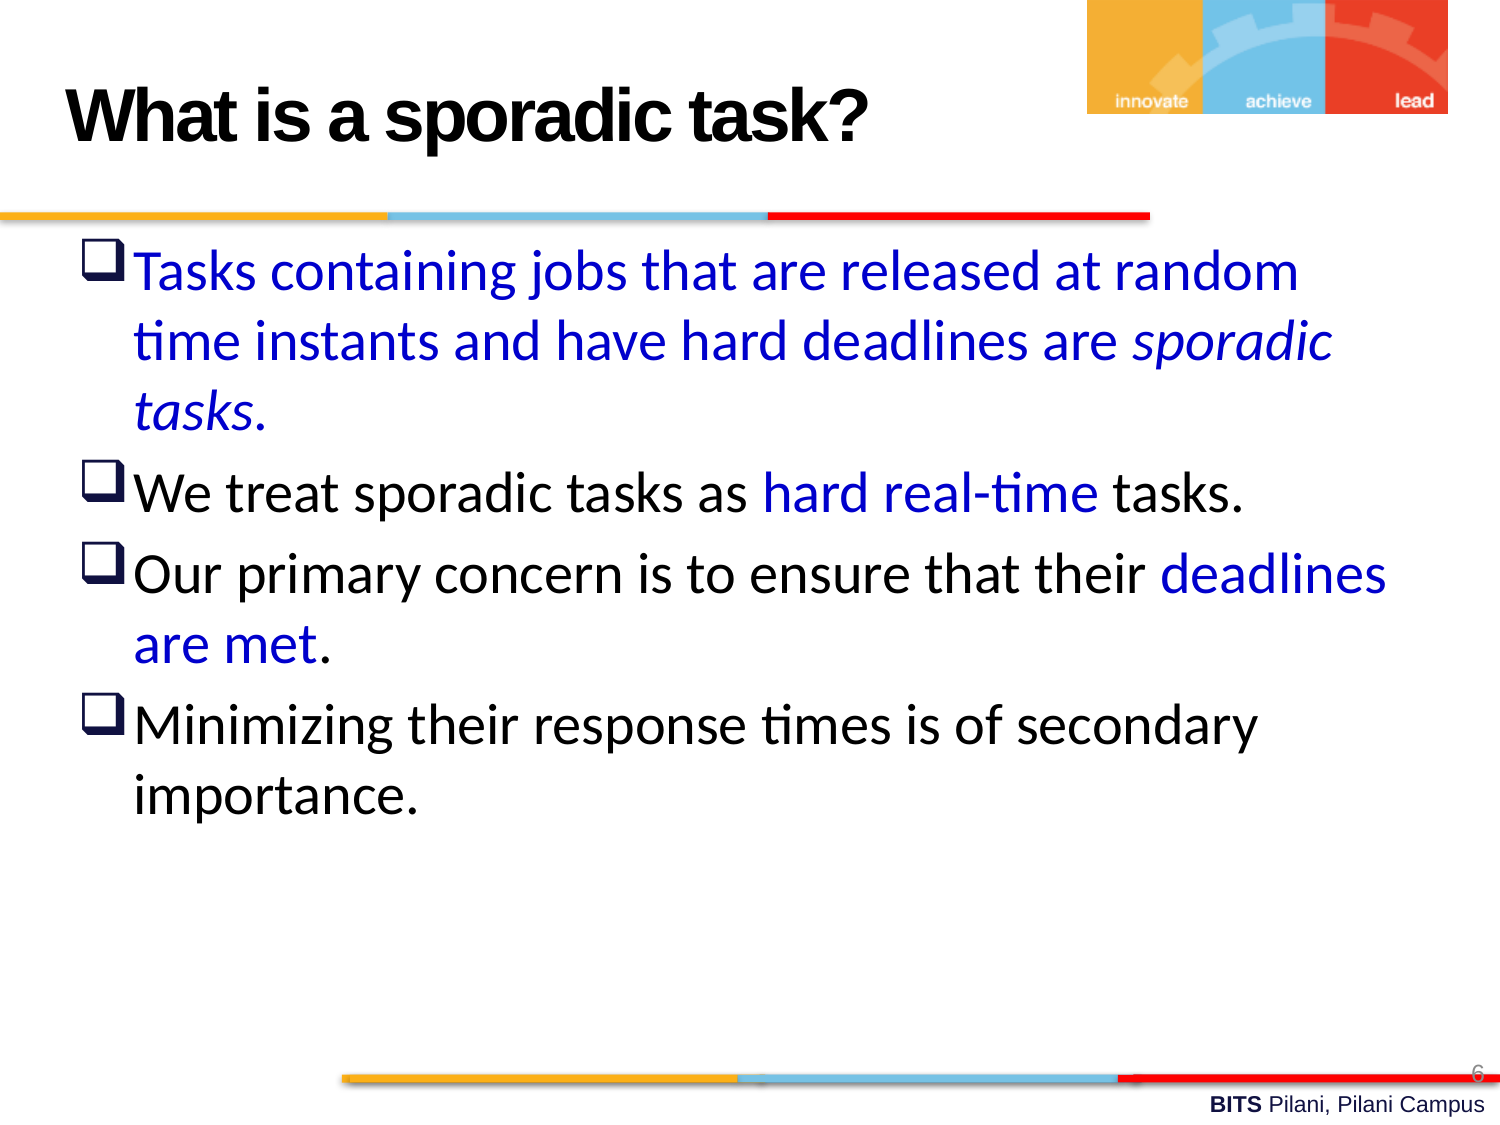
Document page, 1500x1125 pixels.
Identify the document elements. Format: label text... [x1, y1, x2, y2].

list Tasks containing jobs that are released at random time instants and have hard deadlines are sporadic tasks. We treat sporadic tasks as hard real-time tasks. Our primary concern is to ensure that their deadlines are met. Minimizing their response times is of secondary importance. [62, 224, 1413, 1076]
picture [1087, 0, 1448, 114]
slide_number 6 [1149, 1042, 1500, 1103]
list What is a sporadic task? [49, 24, 1088, 213]
